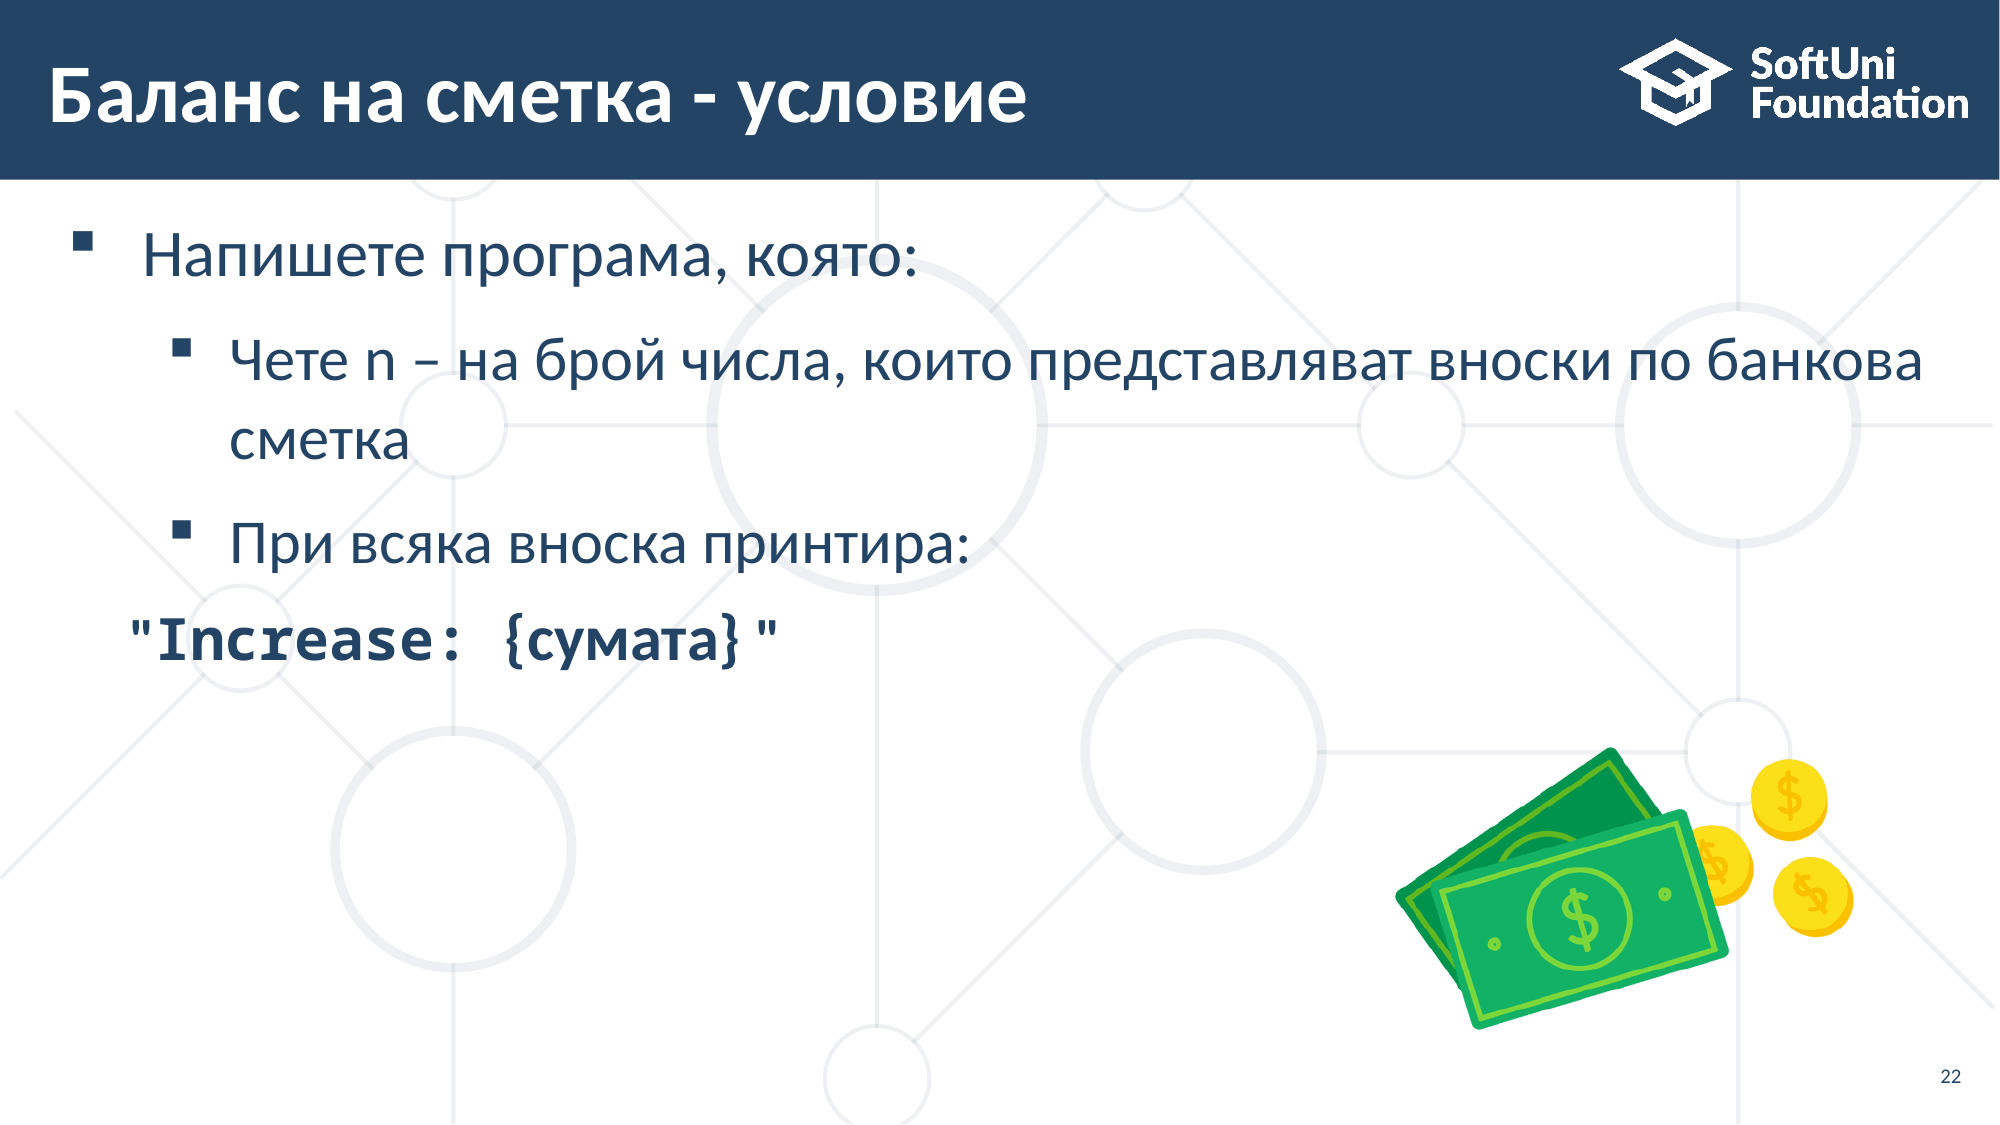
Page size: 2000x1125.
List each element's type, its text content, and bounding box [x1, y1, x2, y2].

slide_number 22 [1896, 1049, 1968, 1101]
picture [1618, 38, 1968, 126]
title Баланс на сметка - условие [31, 16, 1591, 162]
list Напишете програма, която: Чете n – на брой числа, които представляват вноски по банкова сметка При всяка вноска принтира: "Increase: {сумата} " [49, 199, 1988, 1053]
picture [1374, 644, 1874, 1125]
